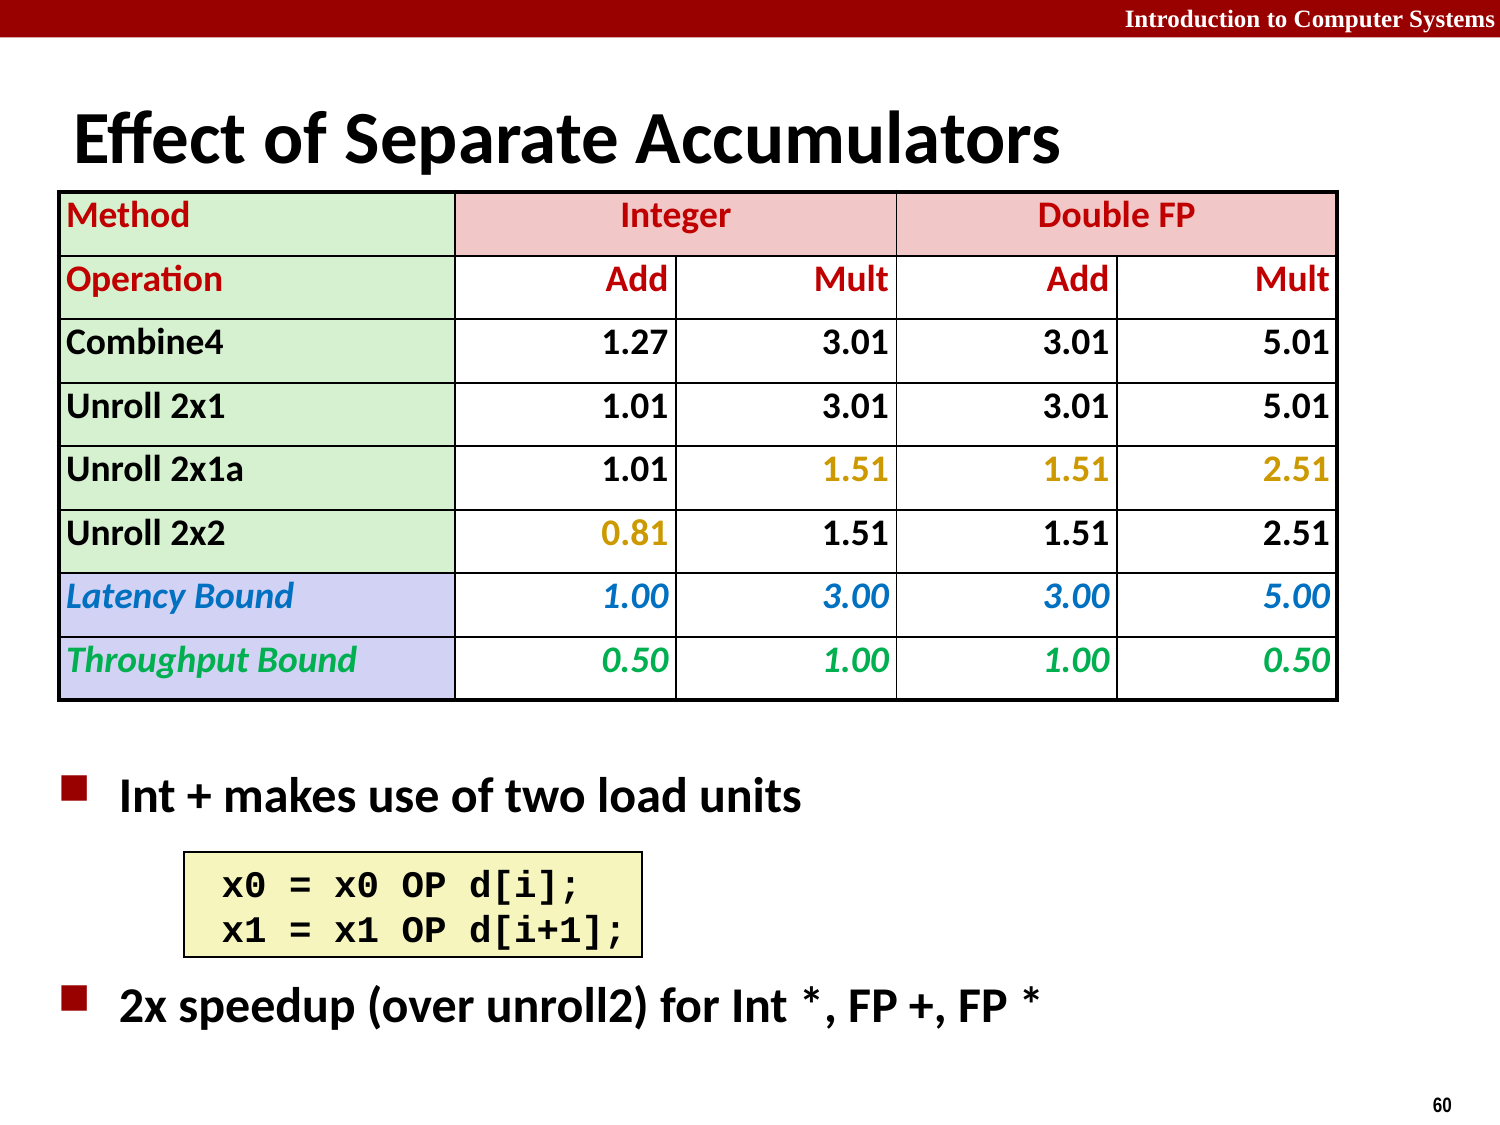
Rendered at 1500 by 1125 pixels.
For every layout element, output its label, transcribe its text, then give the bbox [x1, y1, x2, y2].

table_cell Combine4 [61, 320, 454, 382]
table_header Double FP [897, 194, 1335, 255]
table_cell Unroll 2x1a [61, 447, 454, 509]
table_cell Mult [677, 257, 896, 318]
table_cell 1.01 [456, 447, 675, 509]
table_cell Add [456, 257, 675, 318]
table_cell 2.51 [1118, 447, 1335, 509]
table_cell 3.00 [677, 574, 896, 636]
title Effect of Separate Accumulators [58, 71, 1305, 190]
table_cell 1.51 [677, 447, 896, 509]
table_cell 1.01 [456, 384, 675, 445]
table_cell 2.51 [1118, 511, 1335, 572]
table_cell 1.00 [897, 638, 1116, 698]
table_cell 5.00 [1118, 574, 1335, 636]
table_cell 1.00 [677, 638, 896, 698]
table_header Method [61, 194, 454, 255]
table_cell Operation [61, 257, 454, 318]
table_cell 1.51 [897, 511, 1116, 572]
table_cell 1.51 [897, 447, 1116, 509]
text_box x0 = x0 OP d[i]; x1 = x1 OP d[i+1]; [184, 852, 642, 957]
table_cell 3.01 [677, 320, 896, 382]
table_header Integer [456, 194, 896, 255]
table_cell Add [897, 257, 1116, 318]
table_cell Unroll 2x2 [61, 511, 454, 572]
table_cell 0.50 [1118, 638, 1335, 698]
table_cell Latency Bound [61, 574, 454, 636]
table_cell 0.50 [456, 638, 675, 698]
table_cell 3.01 [677, 384, 896, 445]
table_cell 5.01 [1118, 320, 1335, 382]
table_cell 1.51 [677, 511, 896, 572]
table_cell Throughput Bound [61, 638, 454, 698]
table_cell Unroll 2x1 [61, 384, 454, 445]
table_cell 3.00 [897, 574, 1116, 636]
table_cell 0.81 [456, 511, 675, 572]
table_cell 3.01 [897, 384, 1116, 445]
list Int + makes use of two load units 2x speedup (over unroll2) for Int *, FP +, FP * [47, 754, 1411, 1063]
table_cell 1.00 [456, 574, 675, 636]
table_cell 3.01 [897, 320, 1116, 382]
table_cell 5.01 [1118, 384, 1335, 445]
table_cell Mult [1118, 257, 1335, 318]
table_cell 1.27 [456, 320, 675, 382]
